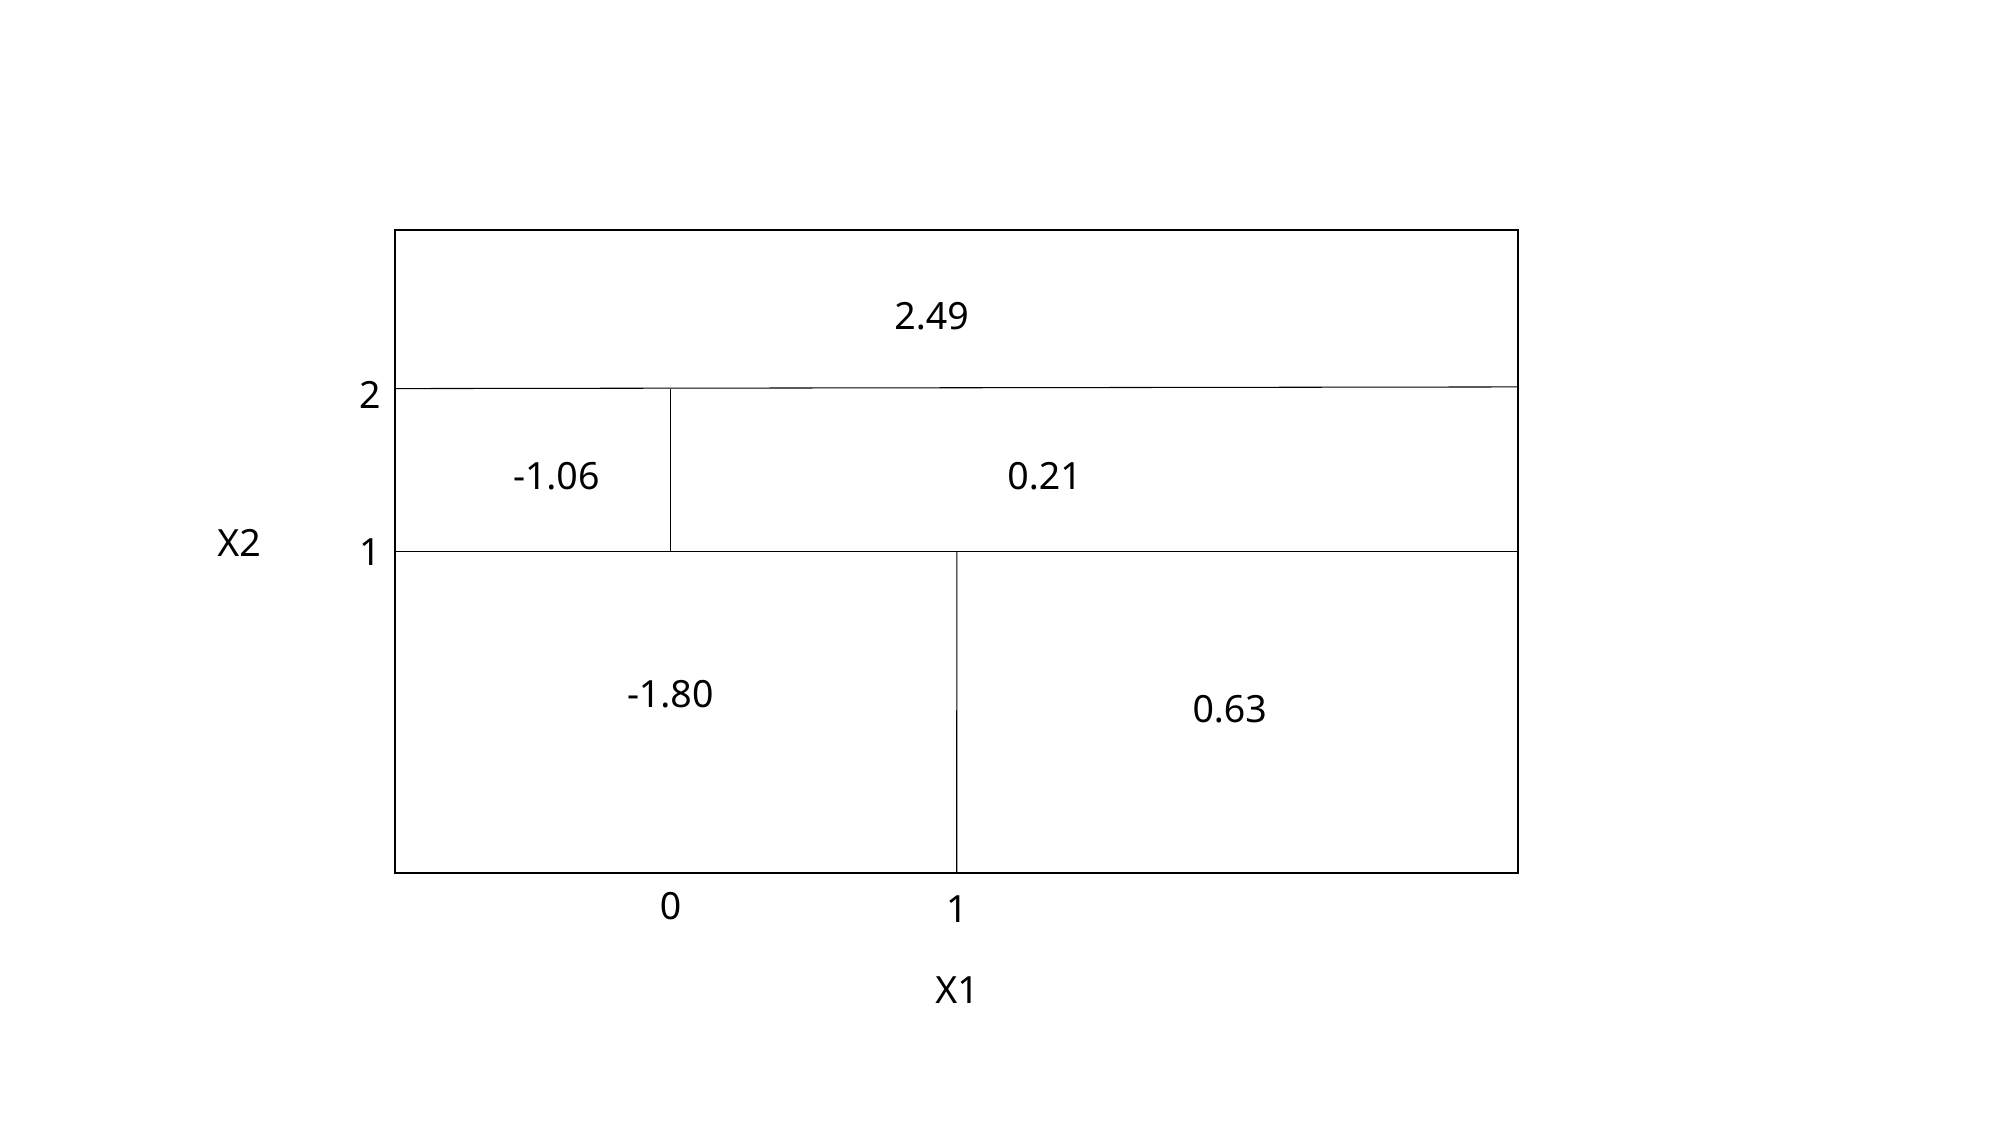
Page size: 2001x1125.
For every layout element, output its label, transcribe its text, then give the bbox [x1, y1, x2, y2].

text_box [394, 229, 1519, 386]
text_box 0.21 [992, 444, 1097, 505]
text_box [394, 389, 670, 551]
text_box X2 [202, 511, 276, 572]
text_box -1.06 [498, 445, 615, 505]
text_box 2.49 [879, 284, 995, 345]
text_box 1 [344, 520, 396, 581]
text_box 1 [931, 877, 983, 938]
text_box 2 [344, 363, 396, 424]
text_box 0.63 [1177, 677, 1282, 738]
text_box -1.80 [612, 662, 729, 723]
text_box X1 [920, 959, 994, 1019]
text_box [671, 389, 1519, 551]
text_box [394, 552, 1519, 874]
text_box 0 [644, 874, 696, 935]
